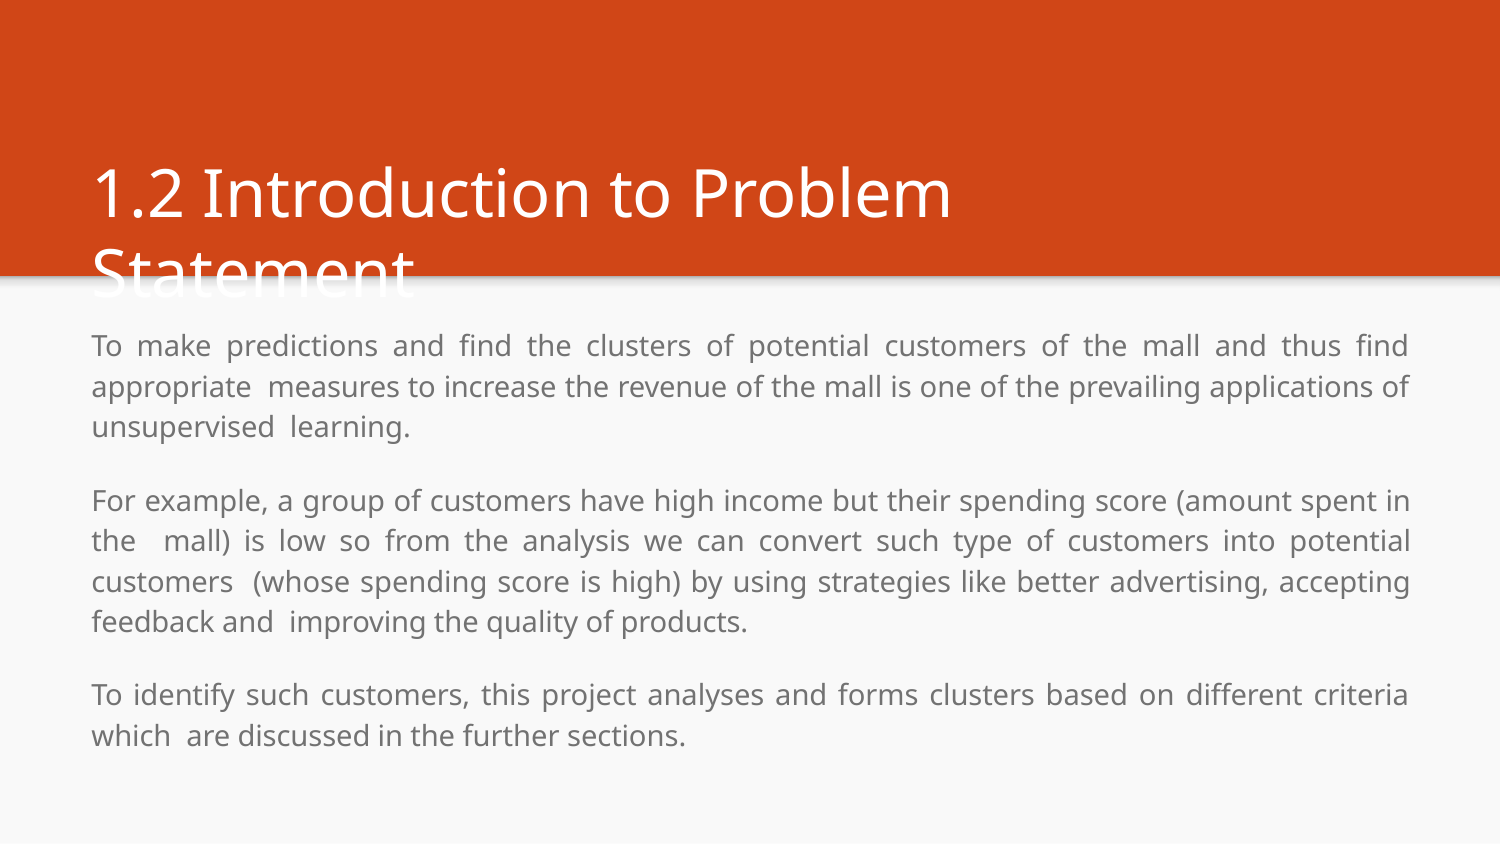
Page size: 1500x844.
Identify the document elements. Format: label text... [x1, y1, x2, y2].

text_box [0, 0, 1500, 275]
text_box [0, 276, 1500, 844]
title 1.2 Introduction to Problem Statement [89, 148, 1225, 274]
